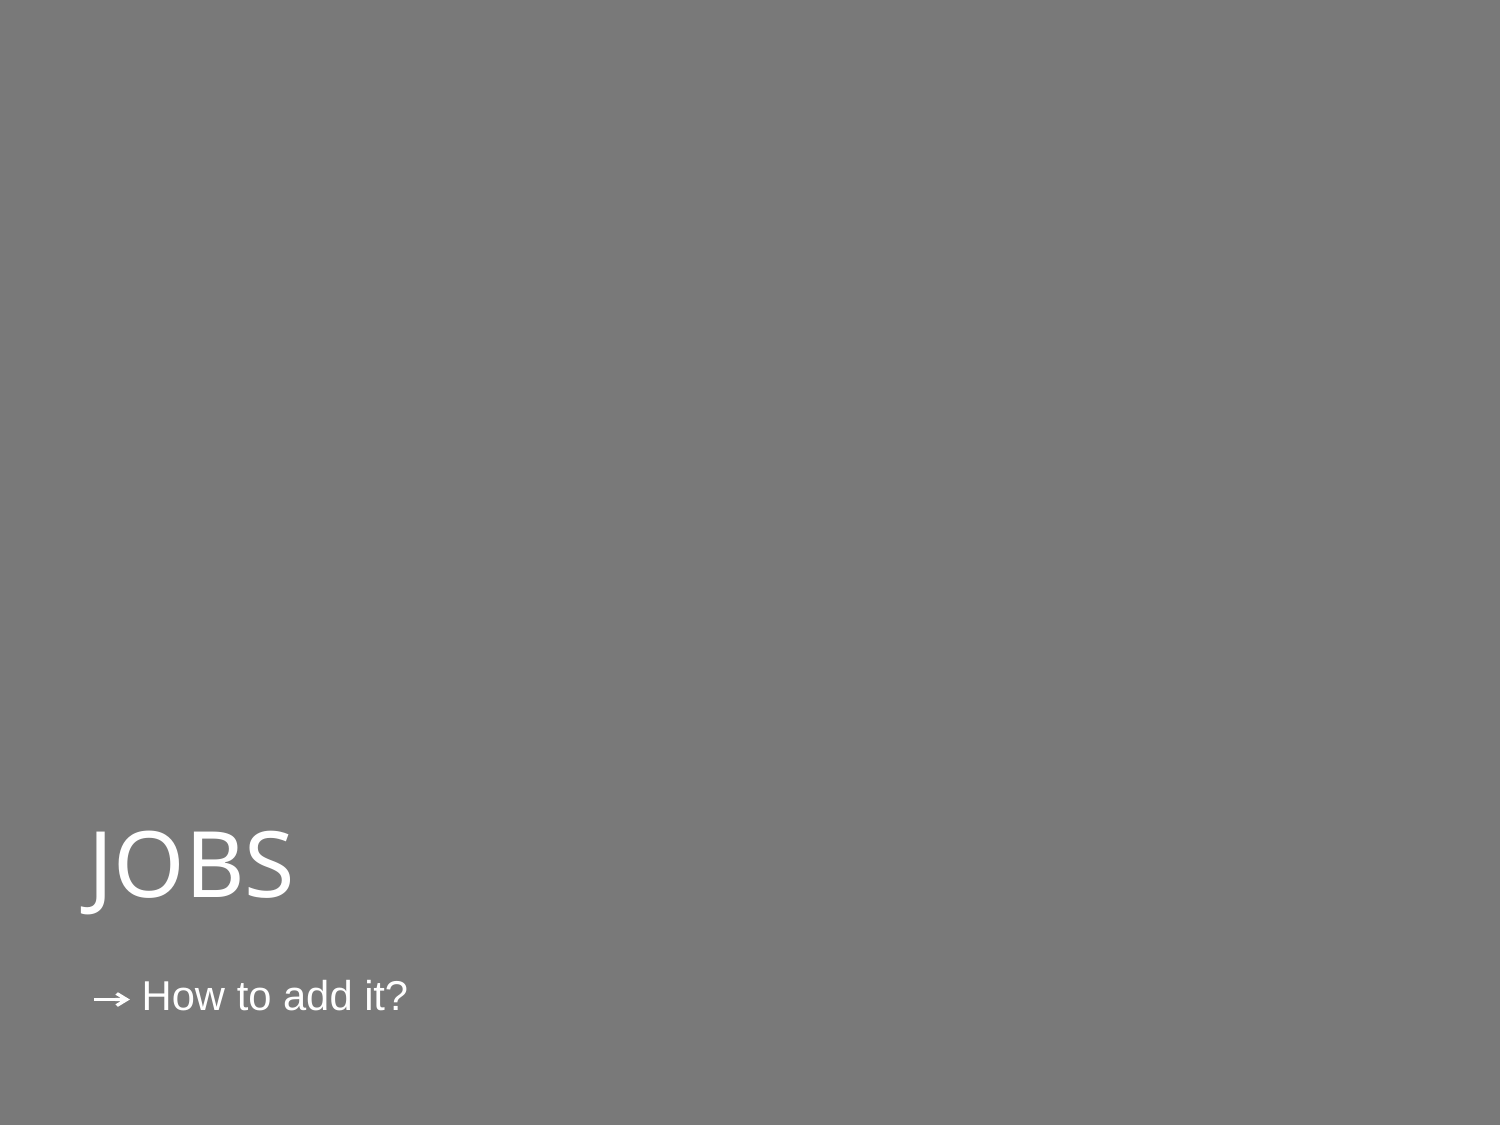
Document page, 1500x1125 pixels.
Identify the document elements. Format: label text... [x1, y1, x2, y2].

list Jobs [88, 562, 632, 917]
list How to add it? [141, 974, 1300, 1029]
